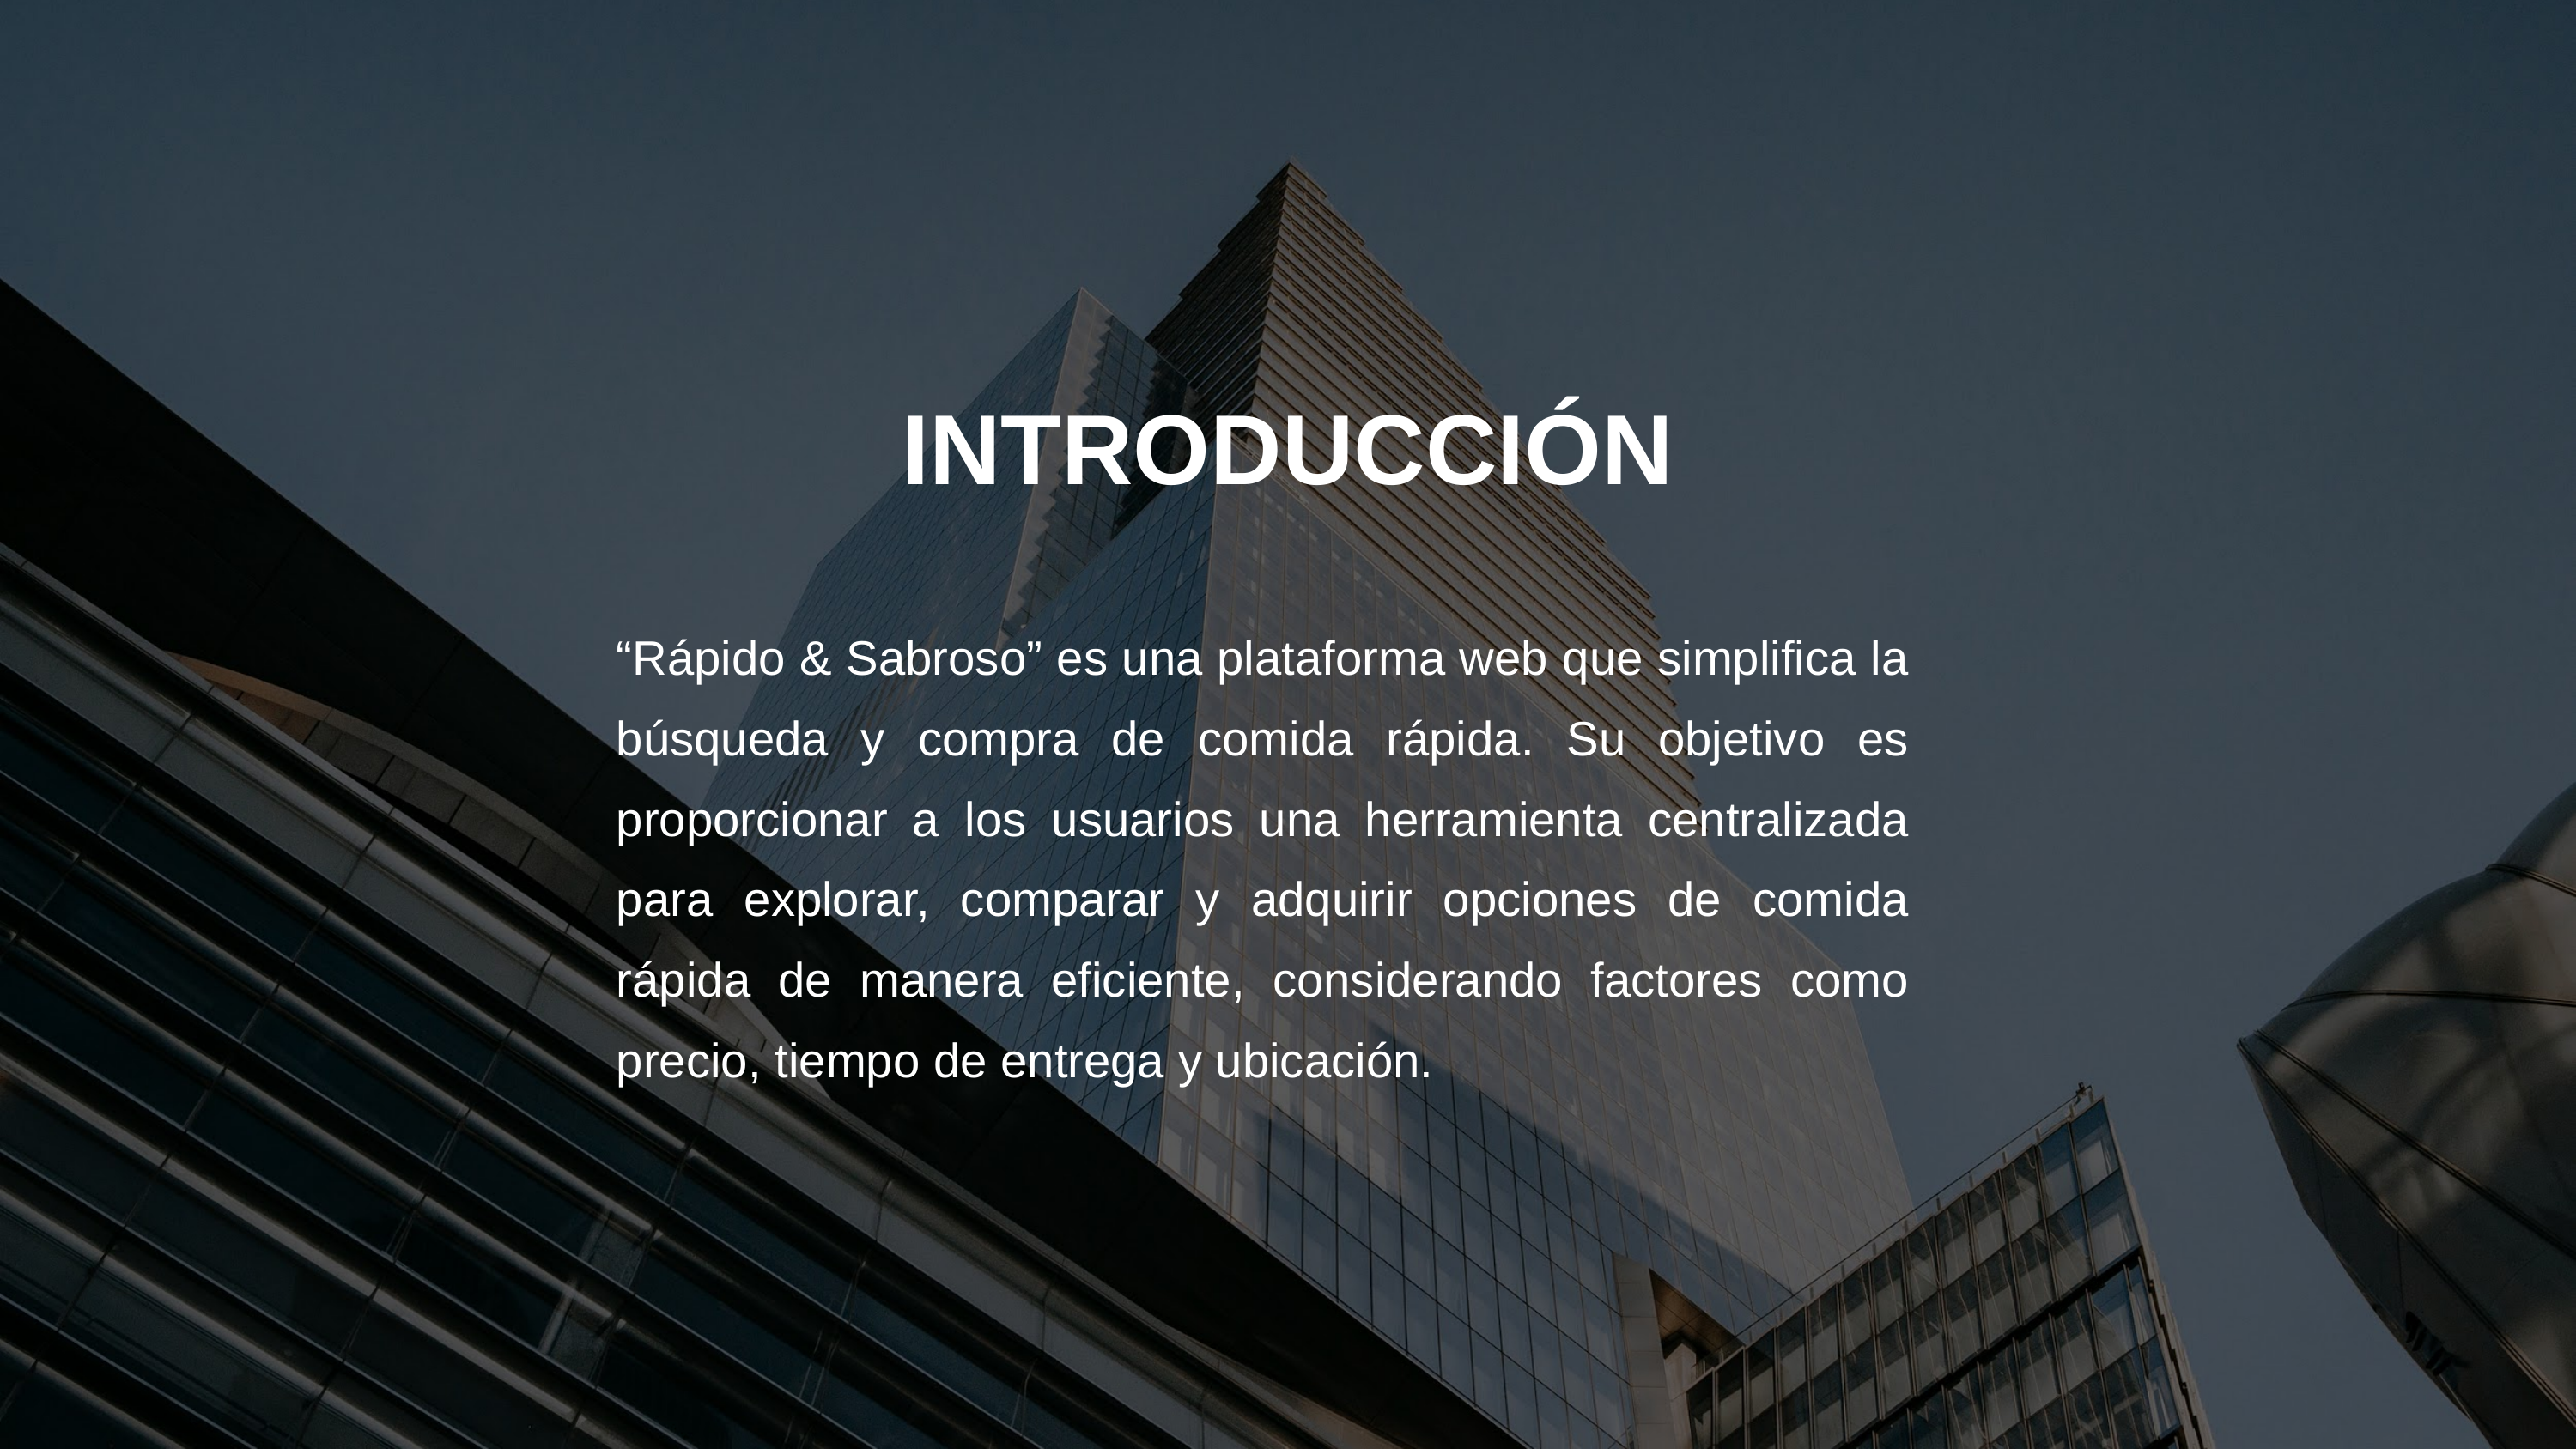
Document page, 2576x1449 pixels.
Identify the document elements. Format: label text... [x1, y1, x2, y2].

text_box INTRODUCCIÓN [556, 337, 2020, 505]
text_box “Rápido & Sabroso” es una plataforma web que simplifica la búsqueda y compra de comida rápida. Su objetivo es proporcionar a los usuarios una herramienta centralizada para explorar, comparar y adquirir opciones de comida rápida de manera eficiente, considerando factores como precio, tiempo de entrega y ubicación. [616, 604, 1909, 1088]
text_box [0, 0, 2576, 1449]
